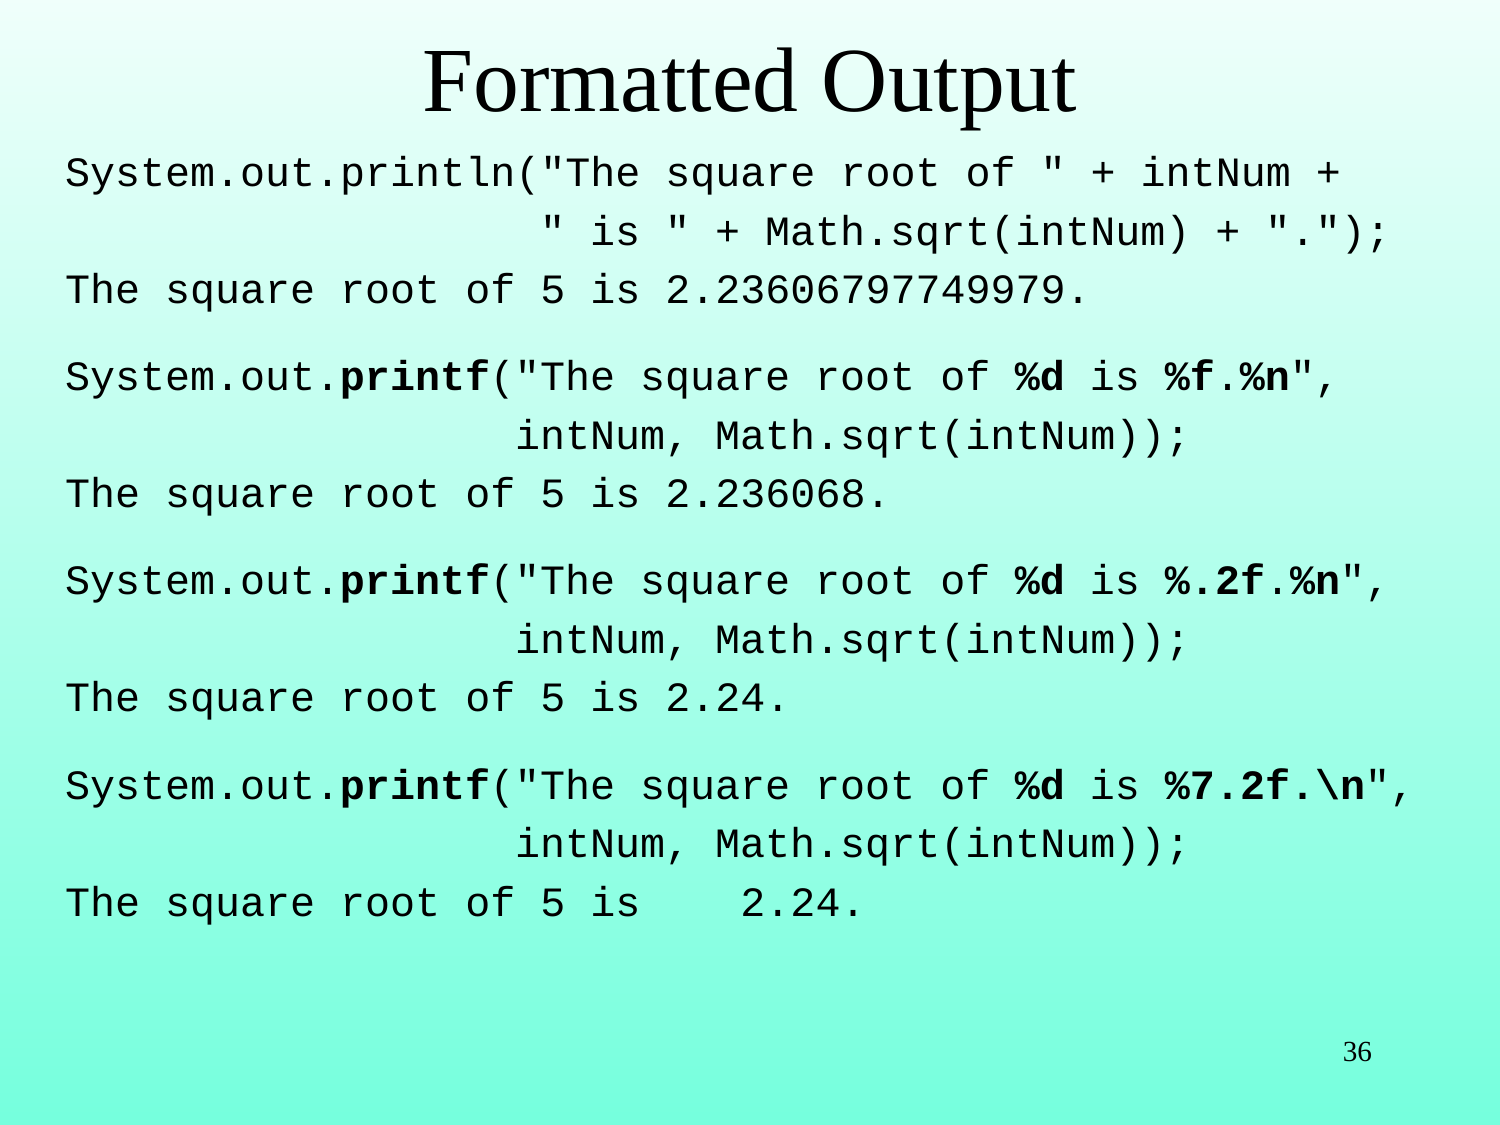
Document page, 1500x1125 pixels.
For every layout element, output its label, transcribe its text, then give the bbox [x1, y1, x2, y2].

list System.out.println("The square root of " + intNum + " is " + Math.sqrt(intNum) + "."); The square root of 5 is 2.23606797749979. System.out.printf("The square root of %d is %f.%n", intNum, Math.sqrt(intNum)); The square root of 5 is 2.236068. System.out.printf("The square root of %d is %.2f.%n", intNum, Math.sqrt(intNum)); The square root of 5 is 2.24. System.out.printf("The square root of %d is %7.2f.\n", intNum, Math.sqrt(intNum)); The square root of 5 is 2.24. [50, 137, 1463, 938]
title Formatted Output [112, 12, 1388, 137]
slide_number 36 [1074, 1024, 1388, 1101]
